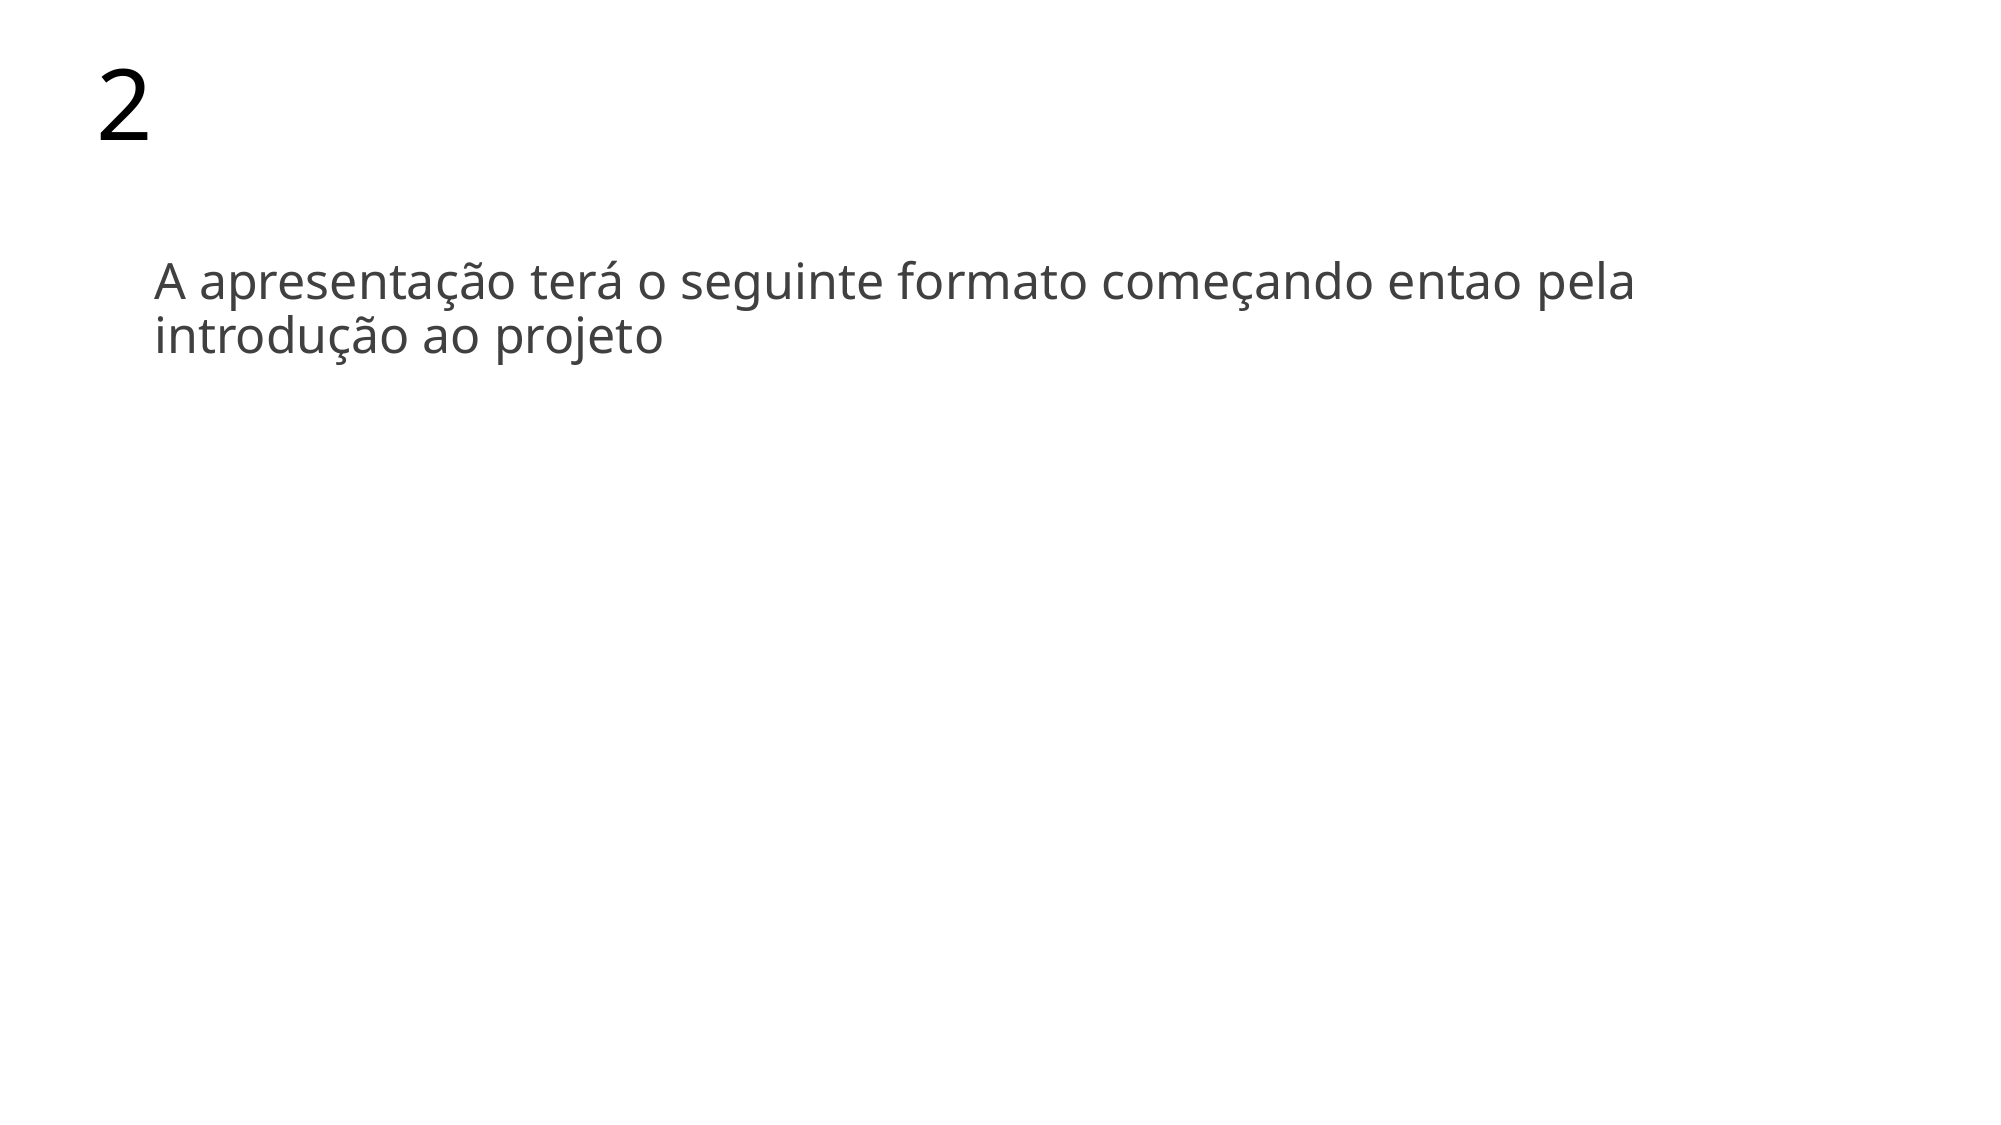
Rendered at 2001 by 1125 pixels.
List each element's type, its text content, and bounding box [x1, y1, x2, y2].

subtitle A apresentação terá o seguinte formato começando entao pela introdução ao projeto [139, 168, 1861, 988]
title 2 [0, 0, 250, 168]
